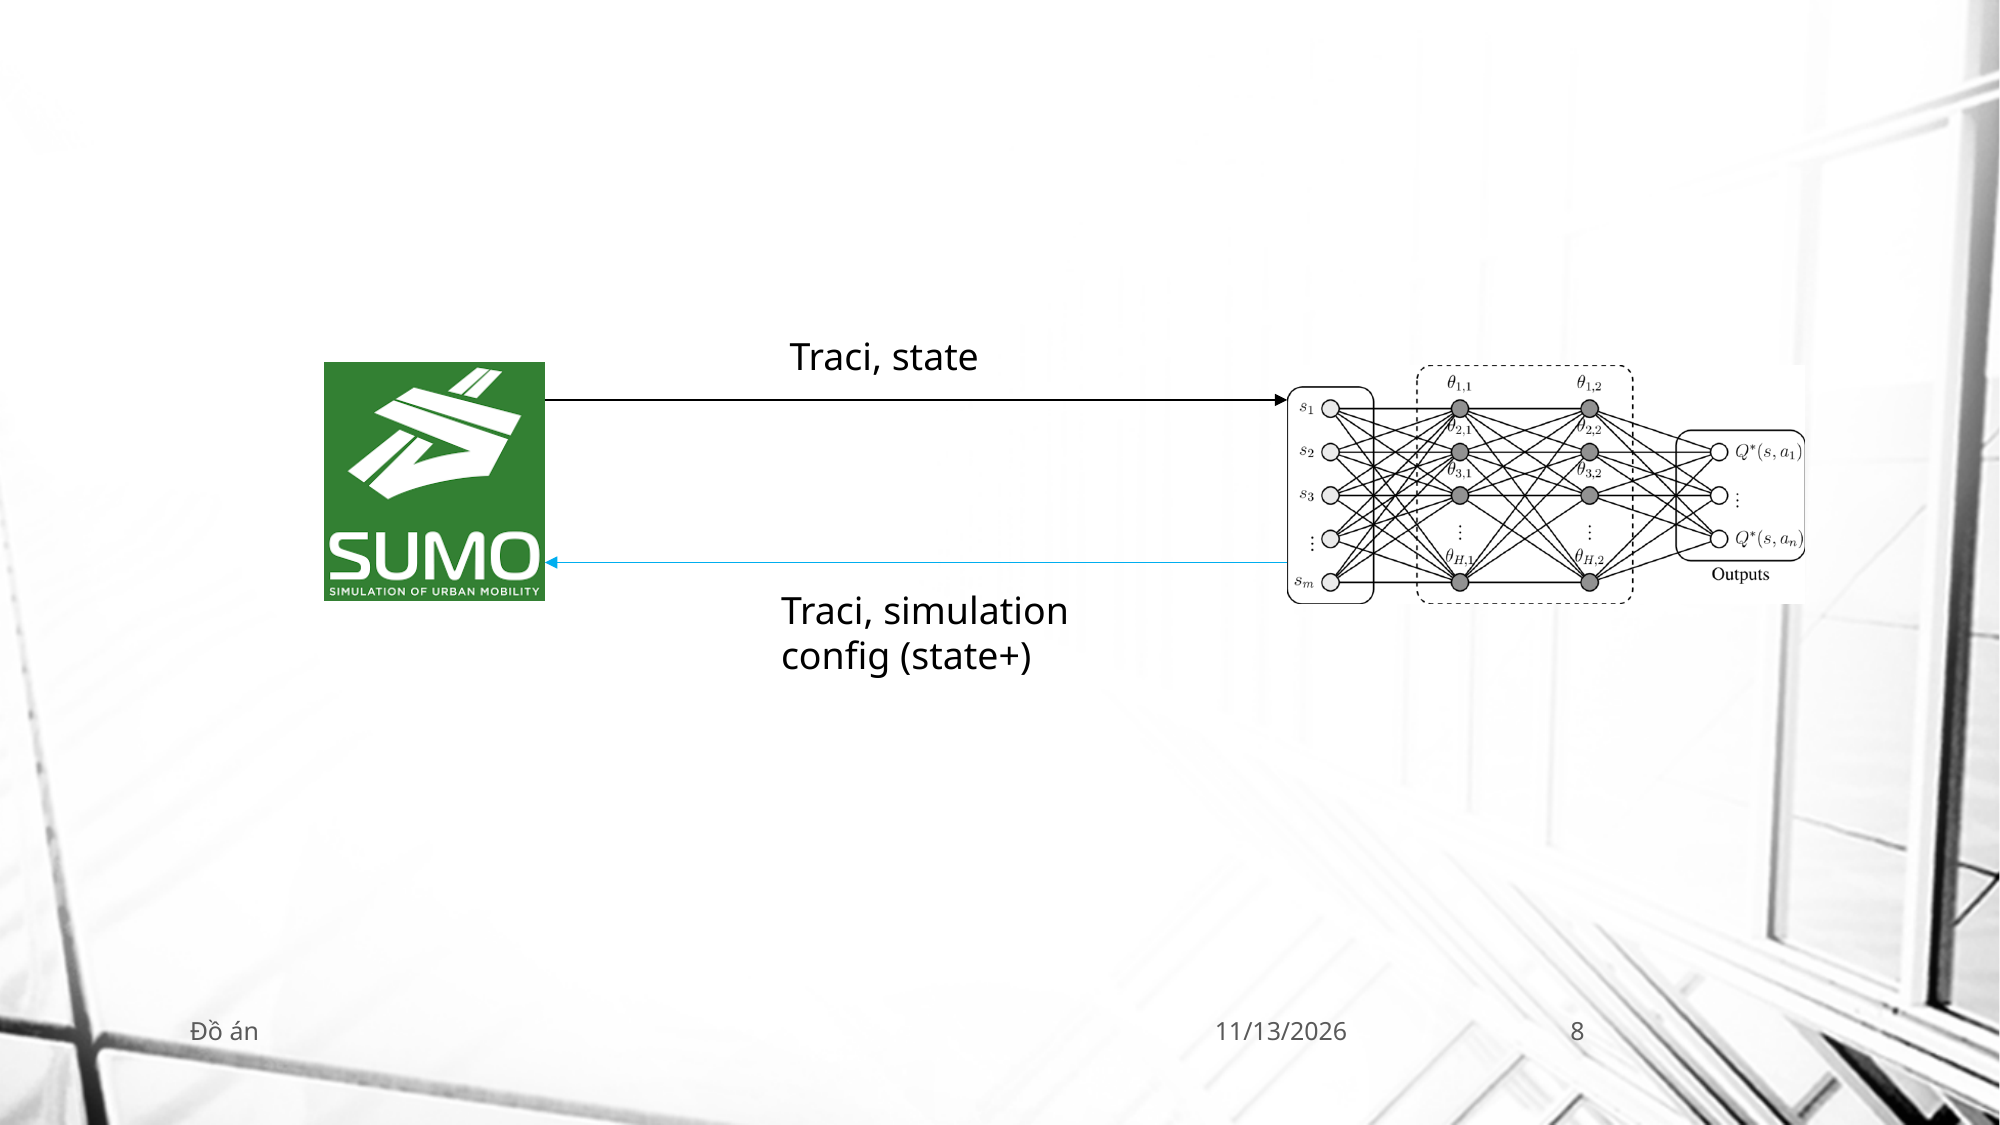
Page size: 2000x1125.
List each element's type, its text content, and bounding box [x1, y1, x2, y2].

text_box Traci, state [774, 325, 1100, 386]
picture [0, 0, 2000, 1125]
footer Đồ án [174, 1009, 1103, 1055]
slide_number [1137, 1009, 1363, 1055]
slide_number 8 [1399, 1009, 1600, 1055]
text_box Traci, simulation config (state+) [766, 579, 1092, 685]
